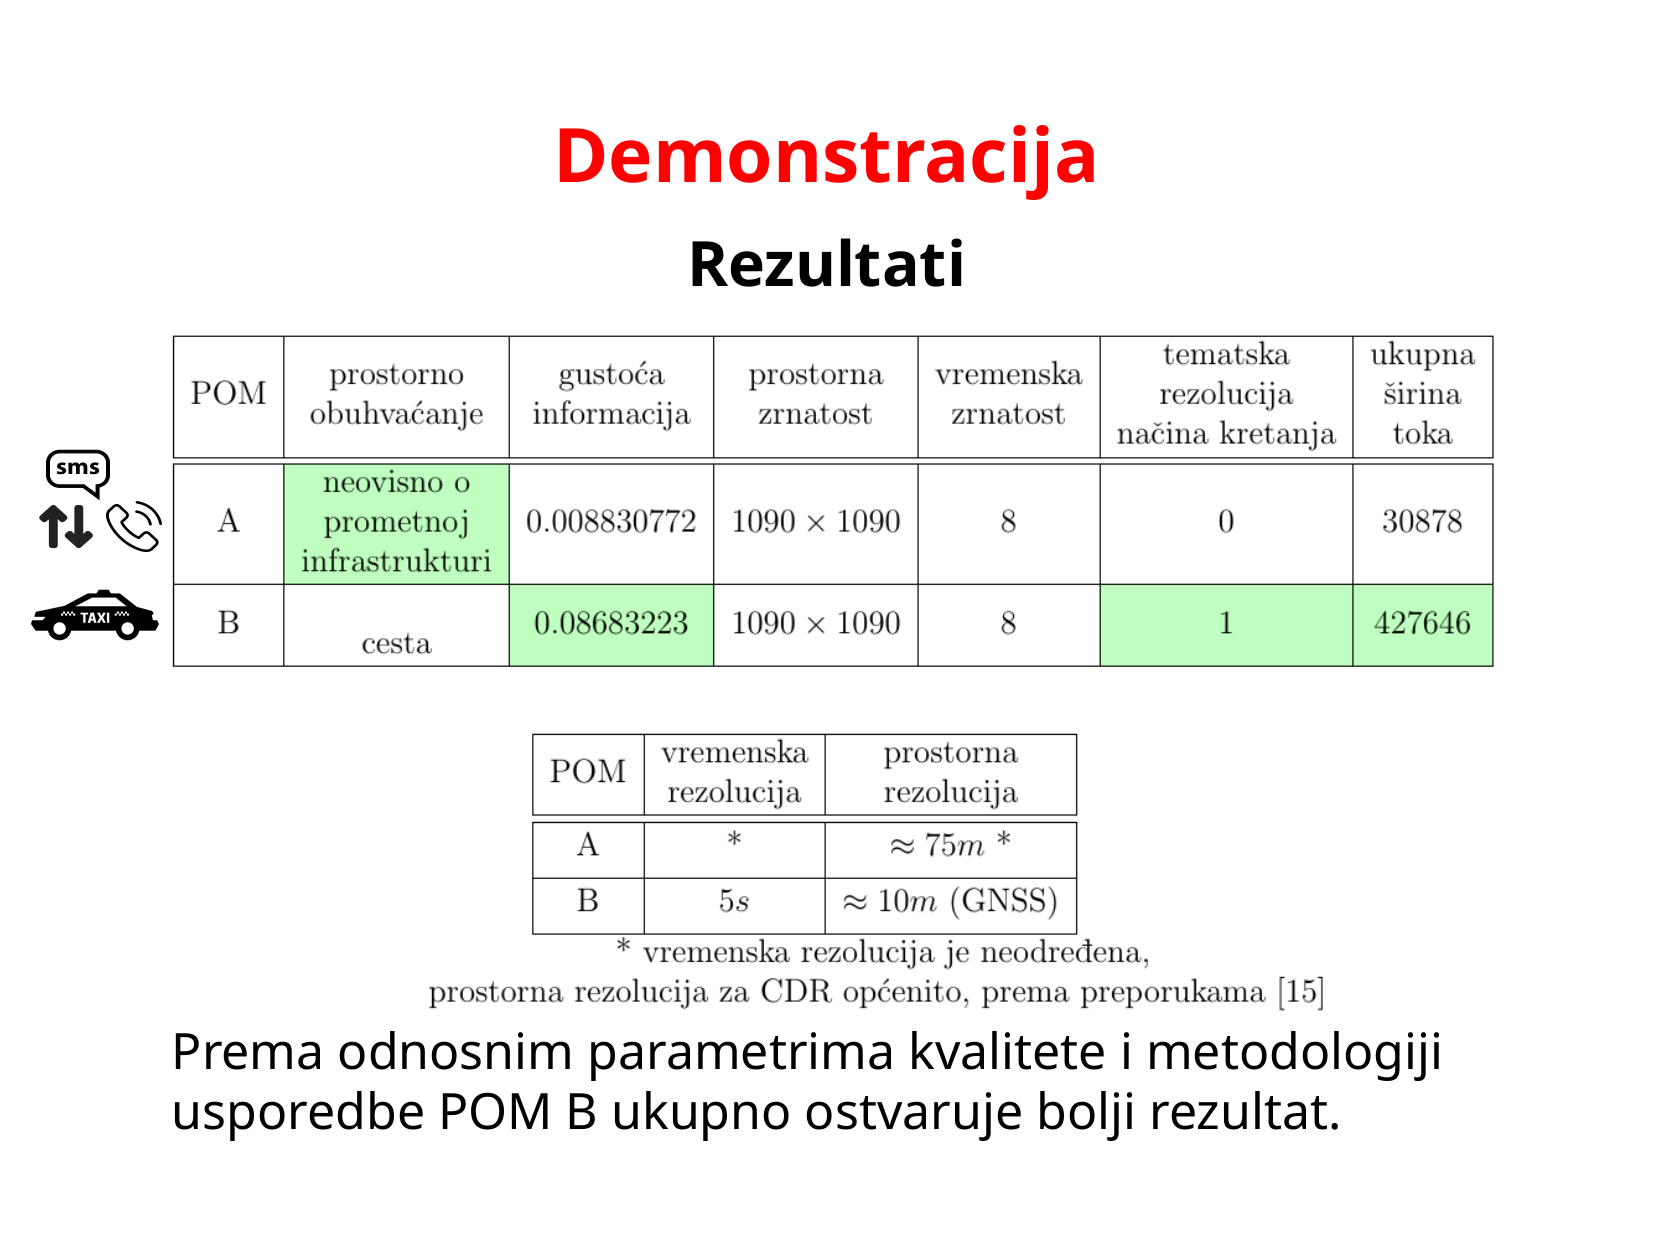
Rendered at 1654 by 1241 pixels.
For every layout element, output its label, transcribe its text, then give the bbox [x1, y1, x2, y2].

text_box Demonstracija [82, 49, 1571, 157]
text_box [31, 446, 163, 556]
list Prema odnosnim parametrima kvalitete i metodologiji usporedbe POM B ukupno ostvaruje bolji rezultat. [171, 1046, 1482, 1197]
title Rezultati [82, 157, 1571, 365]
picture [31, 294, 1569, 1039]
